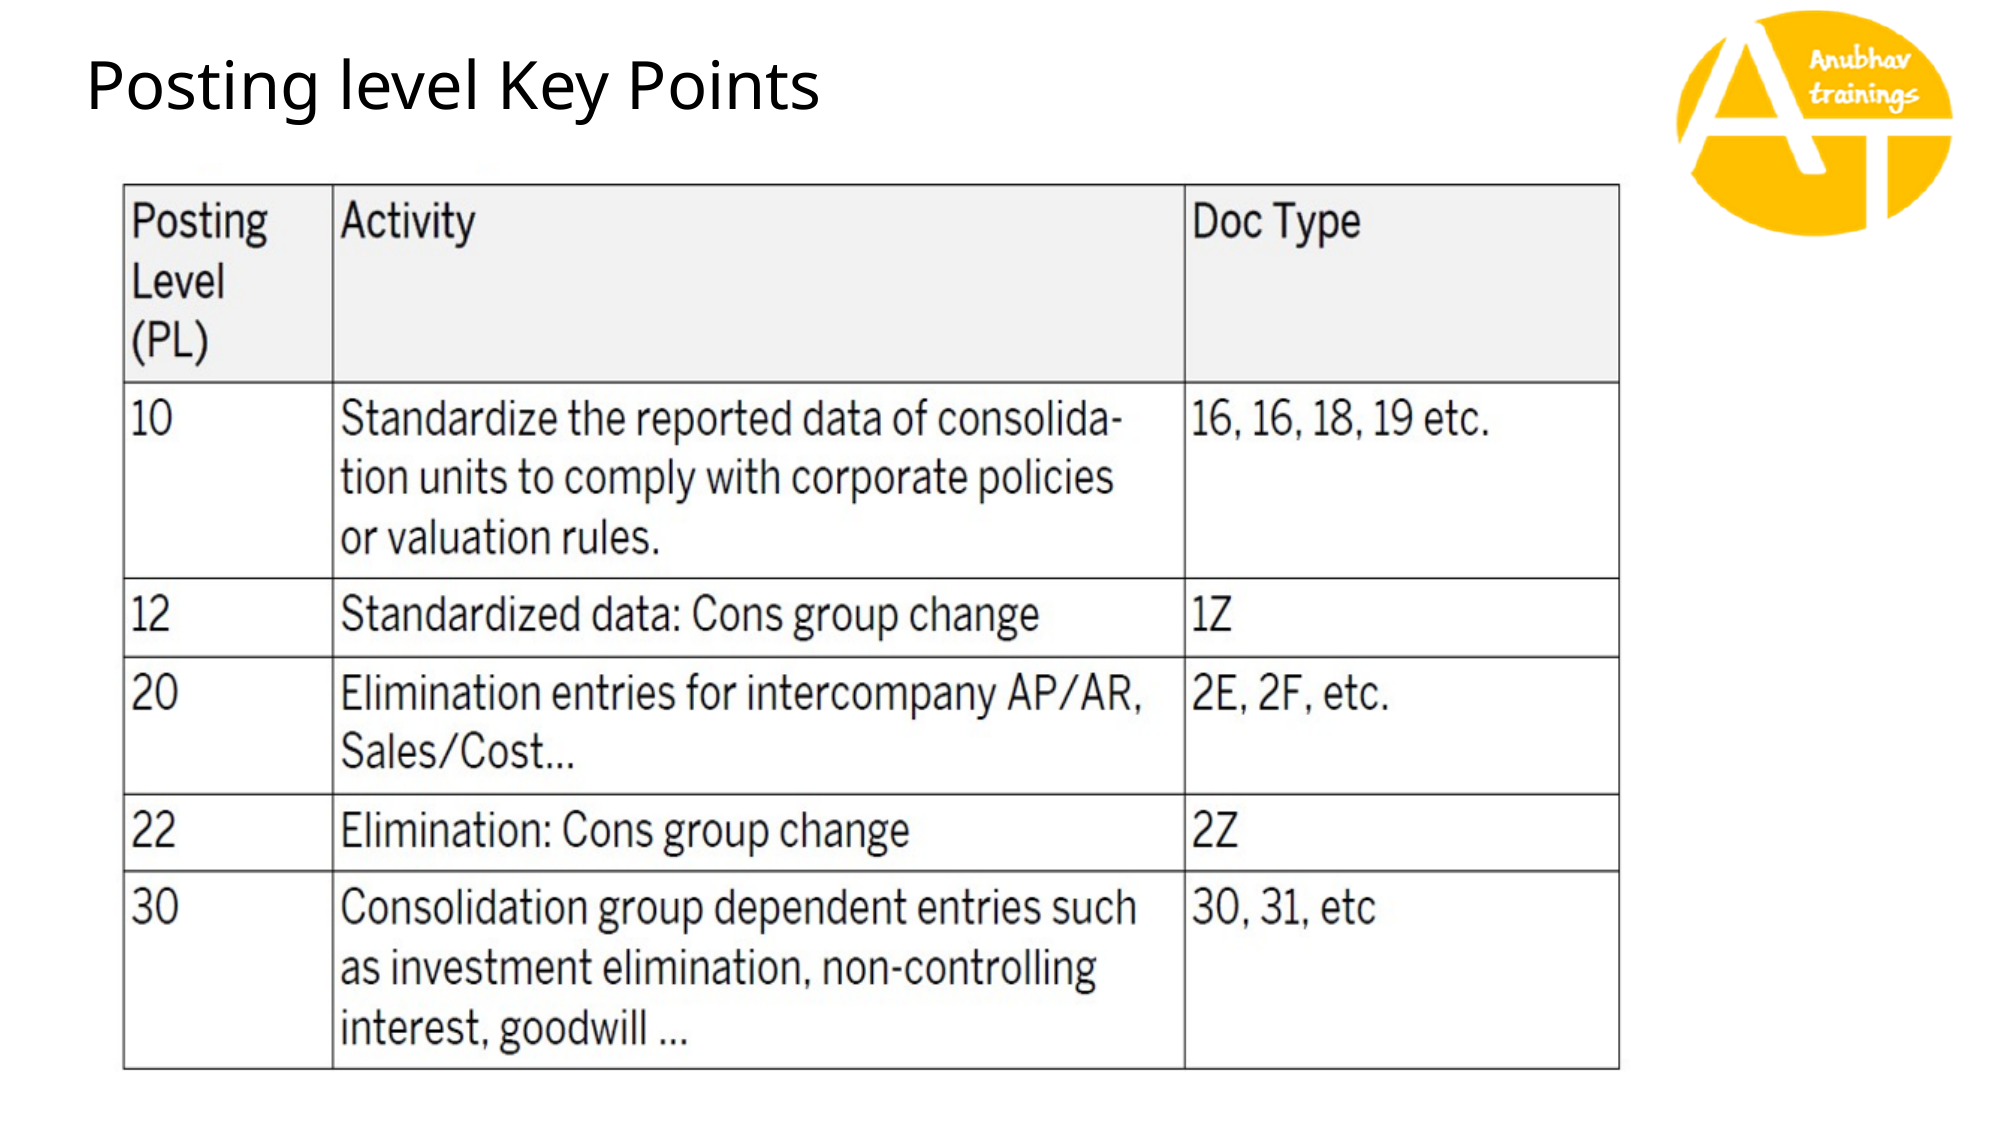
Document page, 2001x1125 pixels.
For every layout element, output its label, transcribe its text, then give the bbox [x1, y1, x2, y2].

picture [70, 0, 1965, 1125]
text_box Posting level Key Points [70, 35, 1000, 130]
